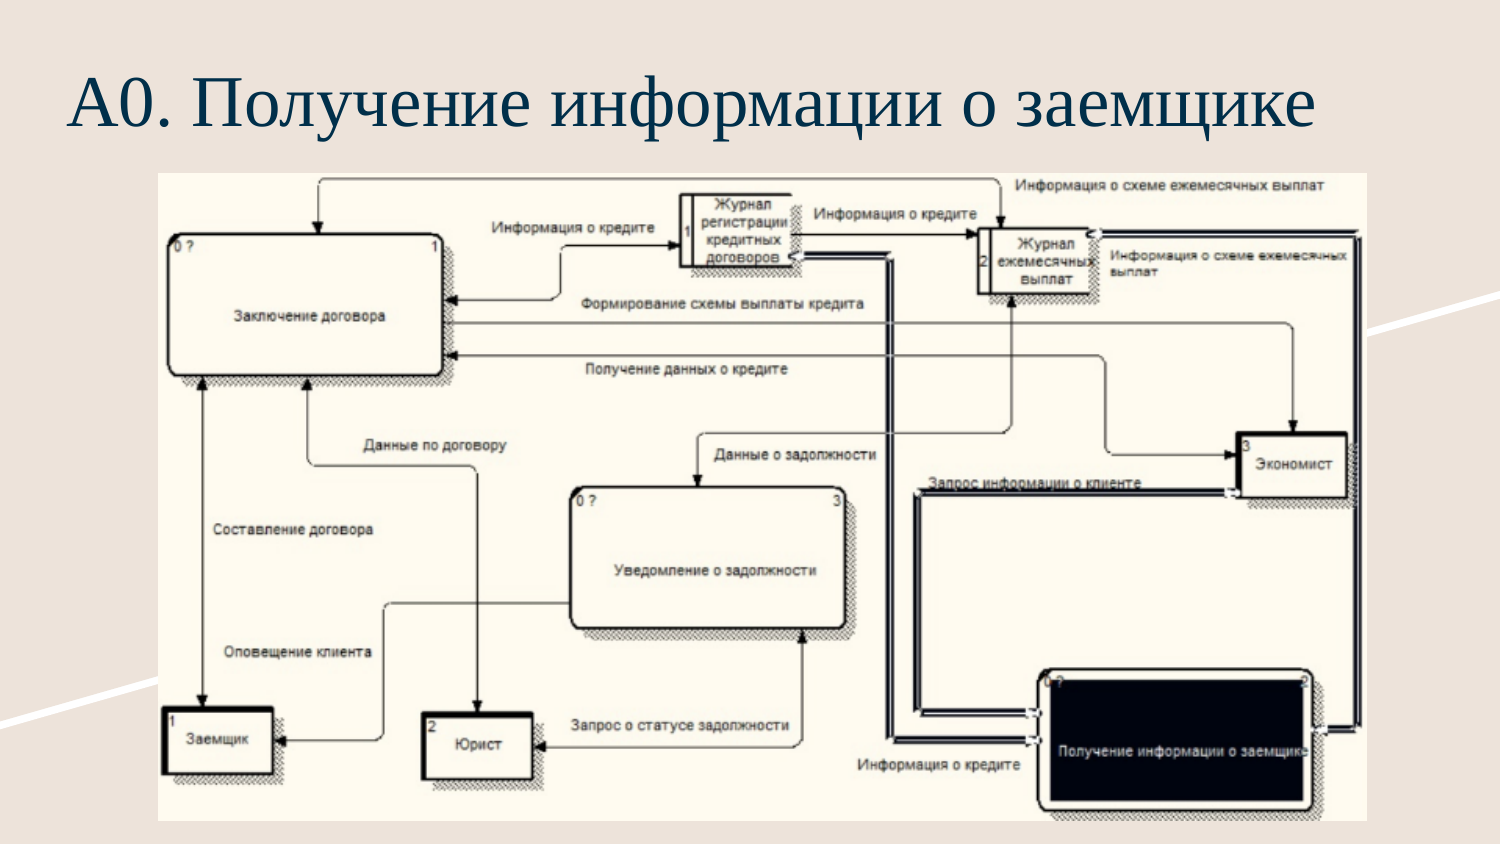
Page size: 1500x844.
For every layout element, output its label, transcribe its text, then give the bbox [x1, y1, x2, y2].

title А0. Получение информации о заемщике [51, 38, 1449, 249]
picture [158, 173, 1367, 821]
